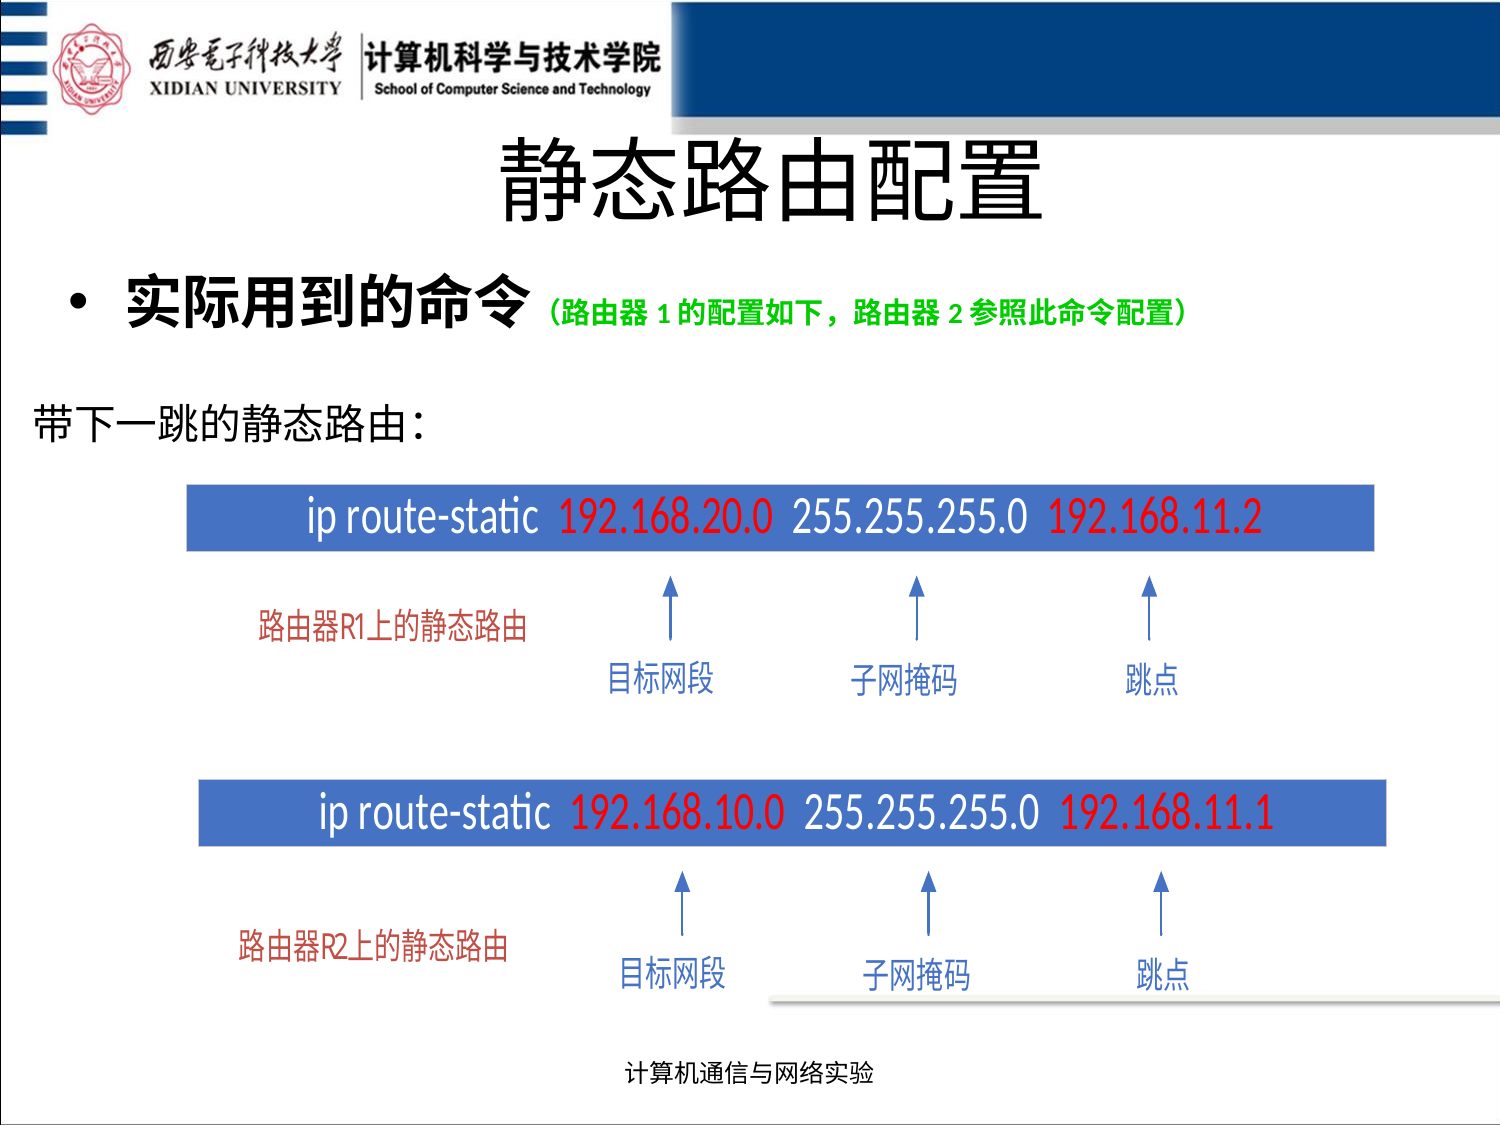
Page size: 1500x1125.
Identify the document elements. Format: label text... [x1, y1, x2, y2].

list 实际用到的命令（路由器1的配置如下，路由器2参照此命令配置） [53, 257, 1421, 338]
picture [0, 0, 1500, 1125]
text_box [182, 479, 1376, 722]
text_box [194, 774, 1388, 1017]
footer 计算机通信与网络实验 [512, 1042, 988, 1103]
title 静态路由配置 [77, 87, 1425, 268]
text_box 带下一跳的静态路由： [17, 349, 1196, 554]
